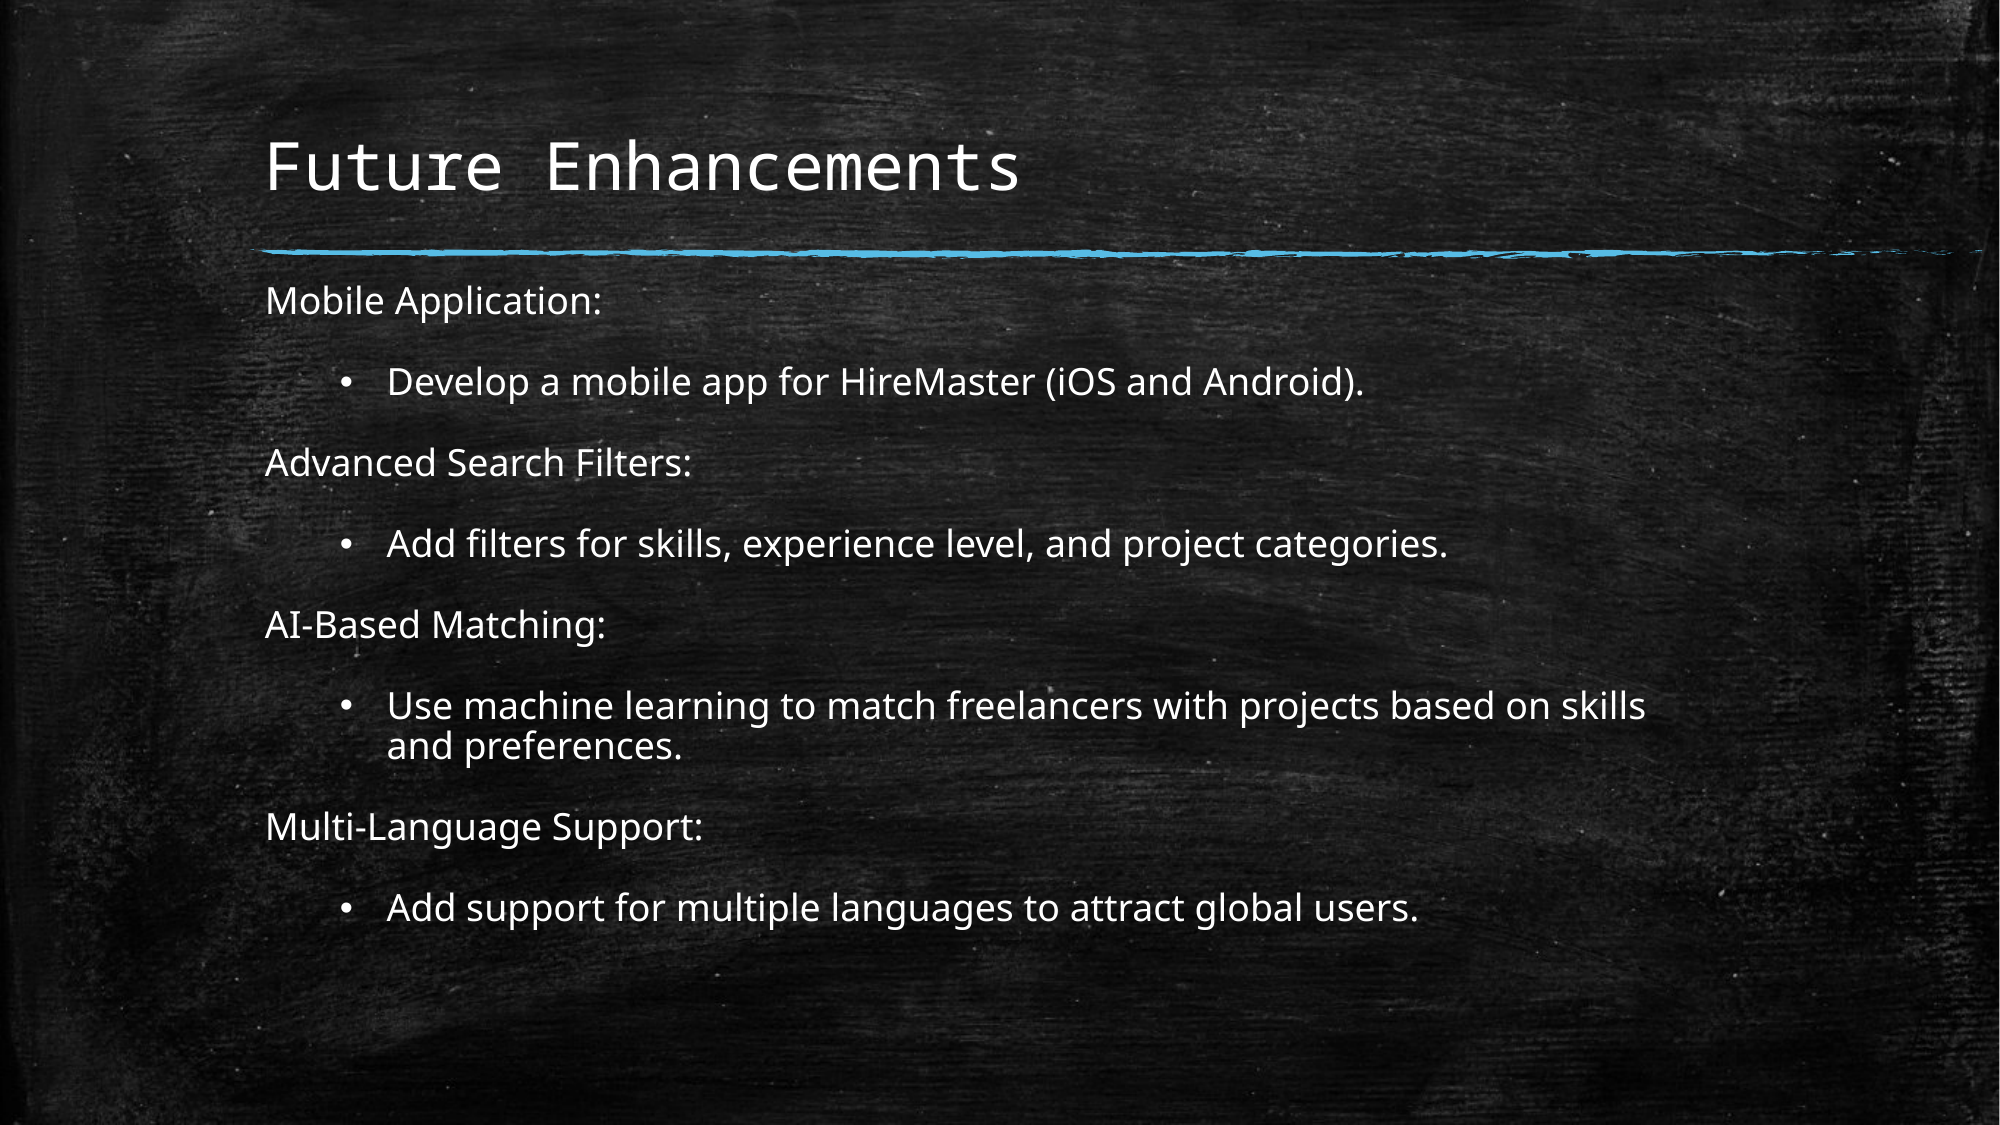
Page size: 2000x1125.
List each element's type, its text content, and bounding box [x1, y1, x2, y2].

picture [0, 0, 2000, 1125]
title Future Enhancements [249, 45, 1750, 213]
text_box Mobile Application: Develop a mobile app for HireMaster (iOS and Android). Advanced Search Filters: Add filters for skills, experience level, and project categories. AI-Based Matching: Use machine learning to match freelancers with projects based on skills and preferences. Multi-Language Support: Add support for multiple languages to attract global users. [249, 274, 1713, 938]
